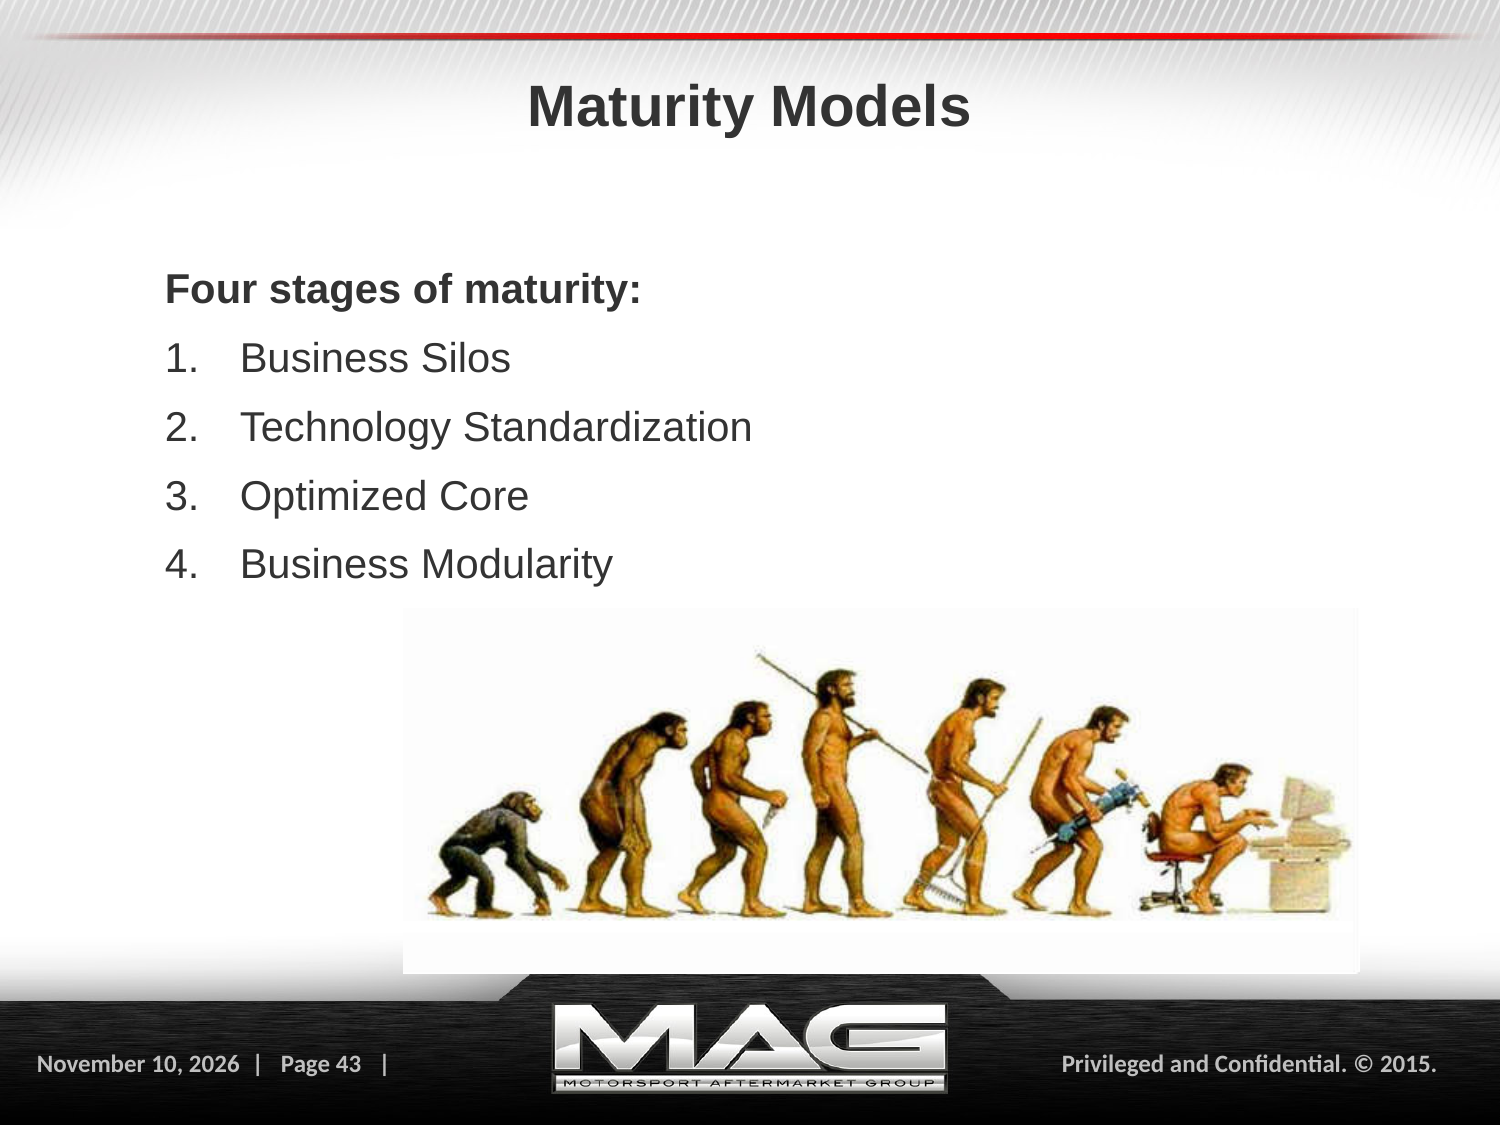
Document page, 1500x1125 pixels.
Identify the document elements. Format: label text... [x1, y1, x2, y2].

picture [0, 608, 1500, 1125]
list Four stages of maturity: Business Silos Technology Standardization Optimized Core Business Modularity [75, 254, 1031, 930]
picture [0, 0, 1500, 229]
title Maturity Models [75, 60, 1425, 211]
